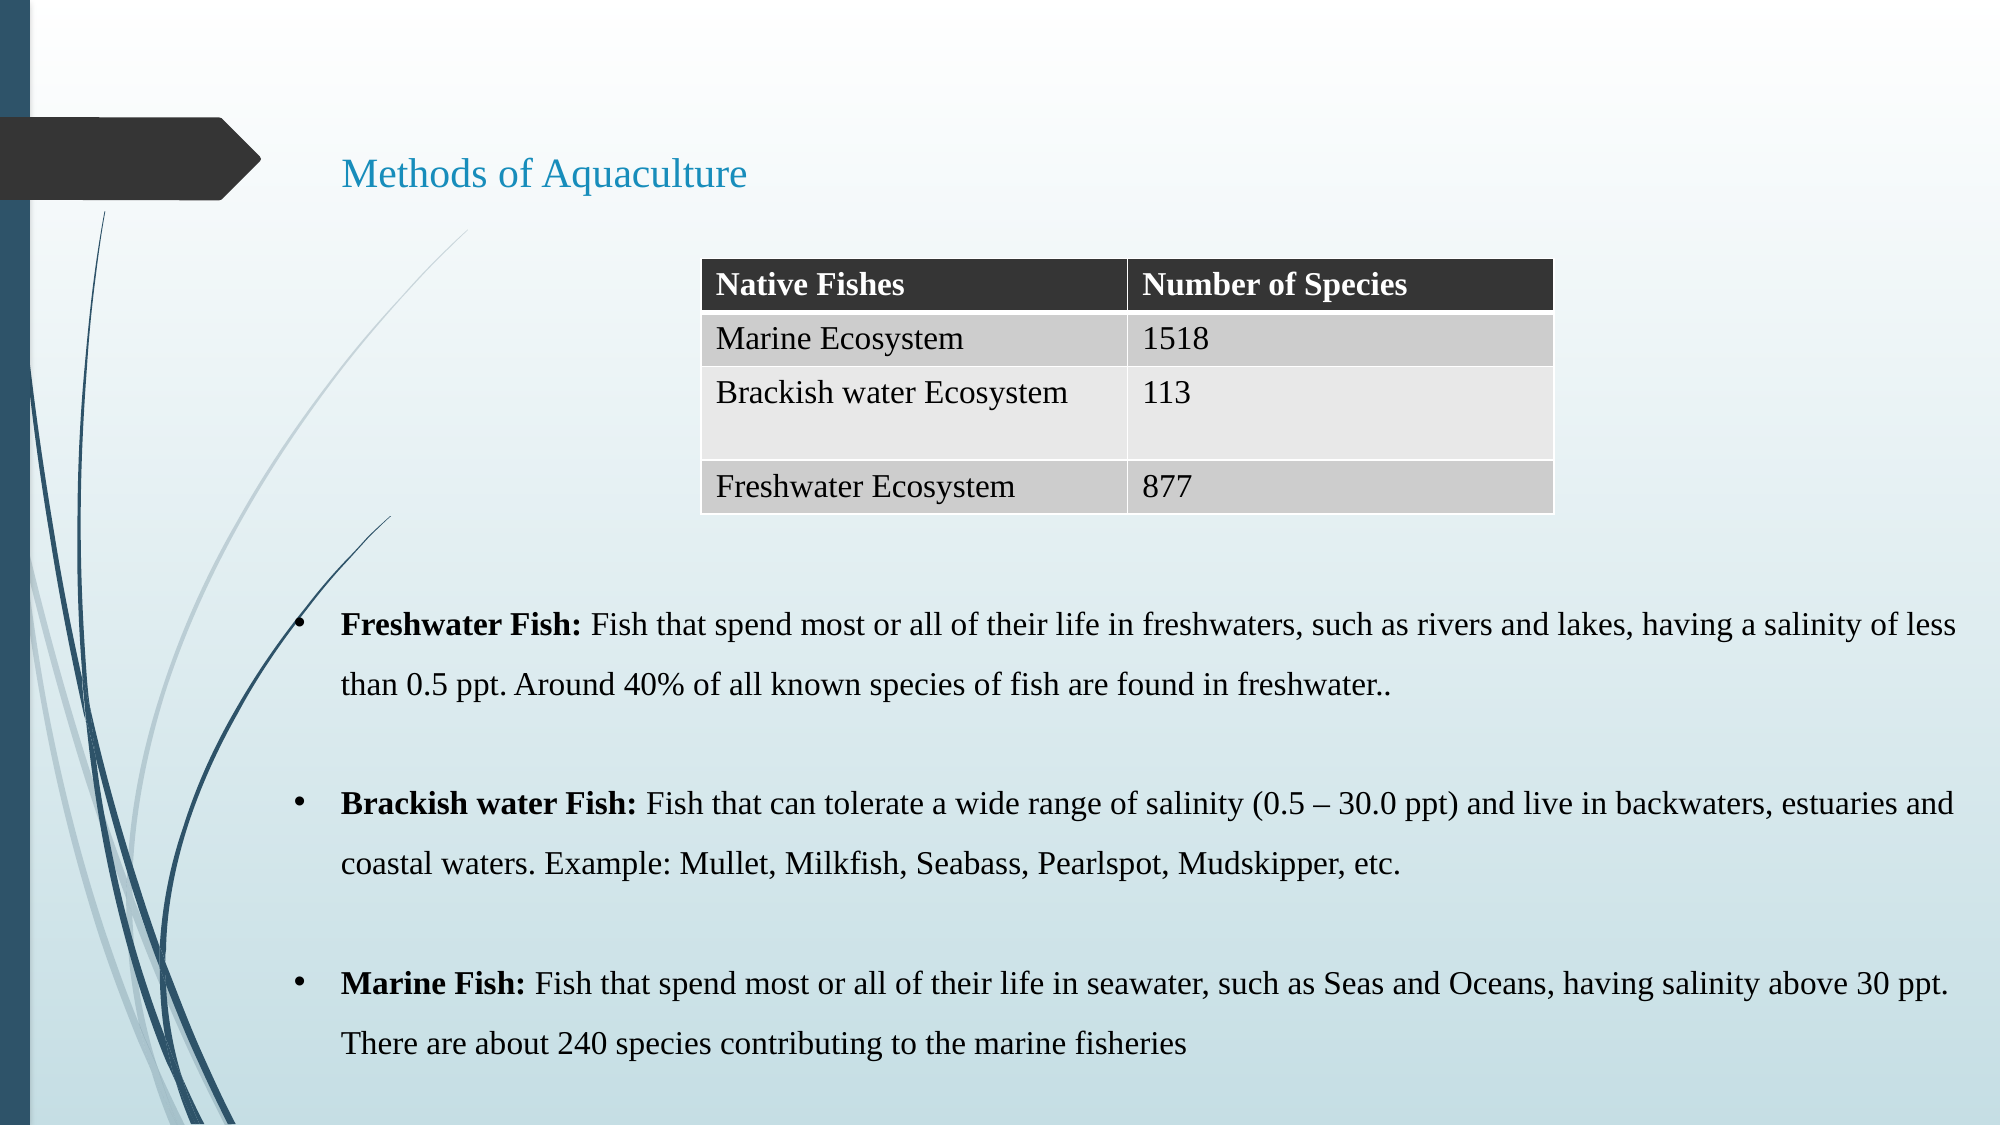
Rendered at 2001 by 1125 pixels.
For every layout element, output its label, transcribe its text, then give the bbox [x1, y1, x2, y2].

table_header Number of Species [1128, 259, 1553, 310]
table_cell Marine Ecosystem [702, 315, 1127, 366]
table_cell 113 [1128, 367, 1553, 459]
table_cell Freshwater Ecosystem [702, 461, 1127, 513]
table_cell 877 [1128, 461, 1553, 513]
table_cell Brackish water Ecosystem [702, 367, 1127, 459]
table_header Native Fishes [702, 259, 1127, 310]
table_cell 1518 [1128, 315, 1553, 366]
title Methods of Aquaculture [326, 88, 1822, 201]
text_box Freshwater Fish: Fish that spend most or all of their life in freshwaters, such as rivers and lakes, having a salinity of less than 0.5 ppt. Around 40% of all known species of fish are found in freshwater.. Brackish water Fish: Fish that can tolerate a wide range of salinity (0.5 – 30.0 ppt) and live in backwaters, estuaries and coastal waters. Example: Mullet, Milkfish, Seabass, Pearlspot, Mudskipper, etc. Marine Fish: Fish that spend most or all of their life in seawater, such as Seas and Oceans, having salinity above 30 ppt. There are about 240 species contributing to the marine fisheries [279, 574, 1976, 1069]
